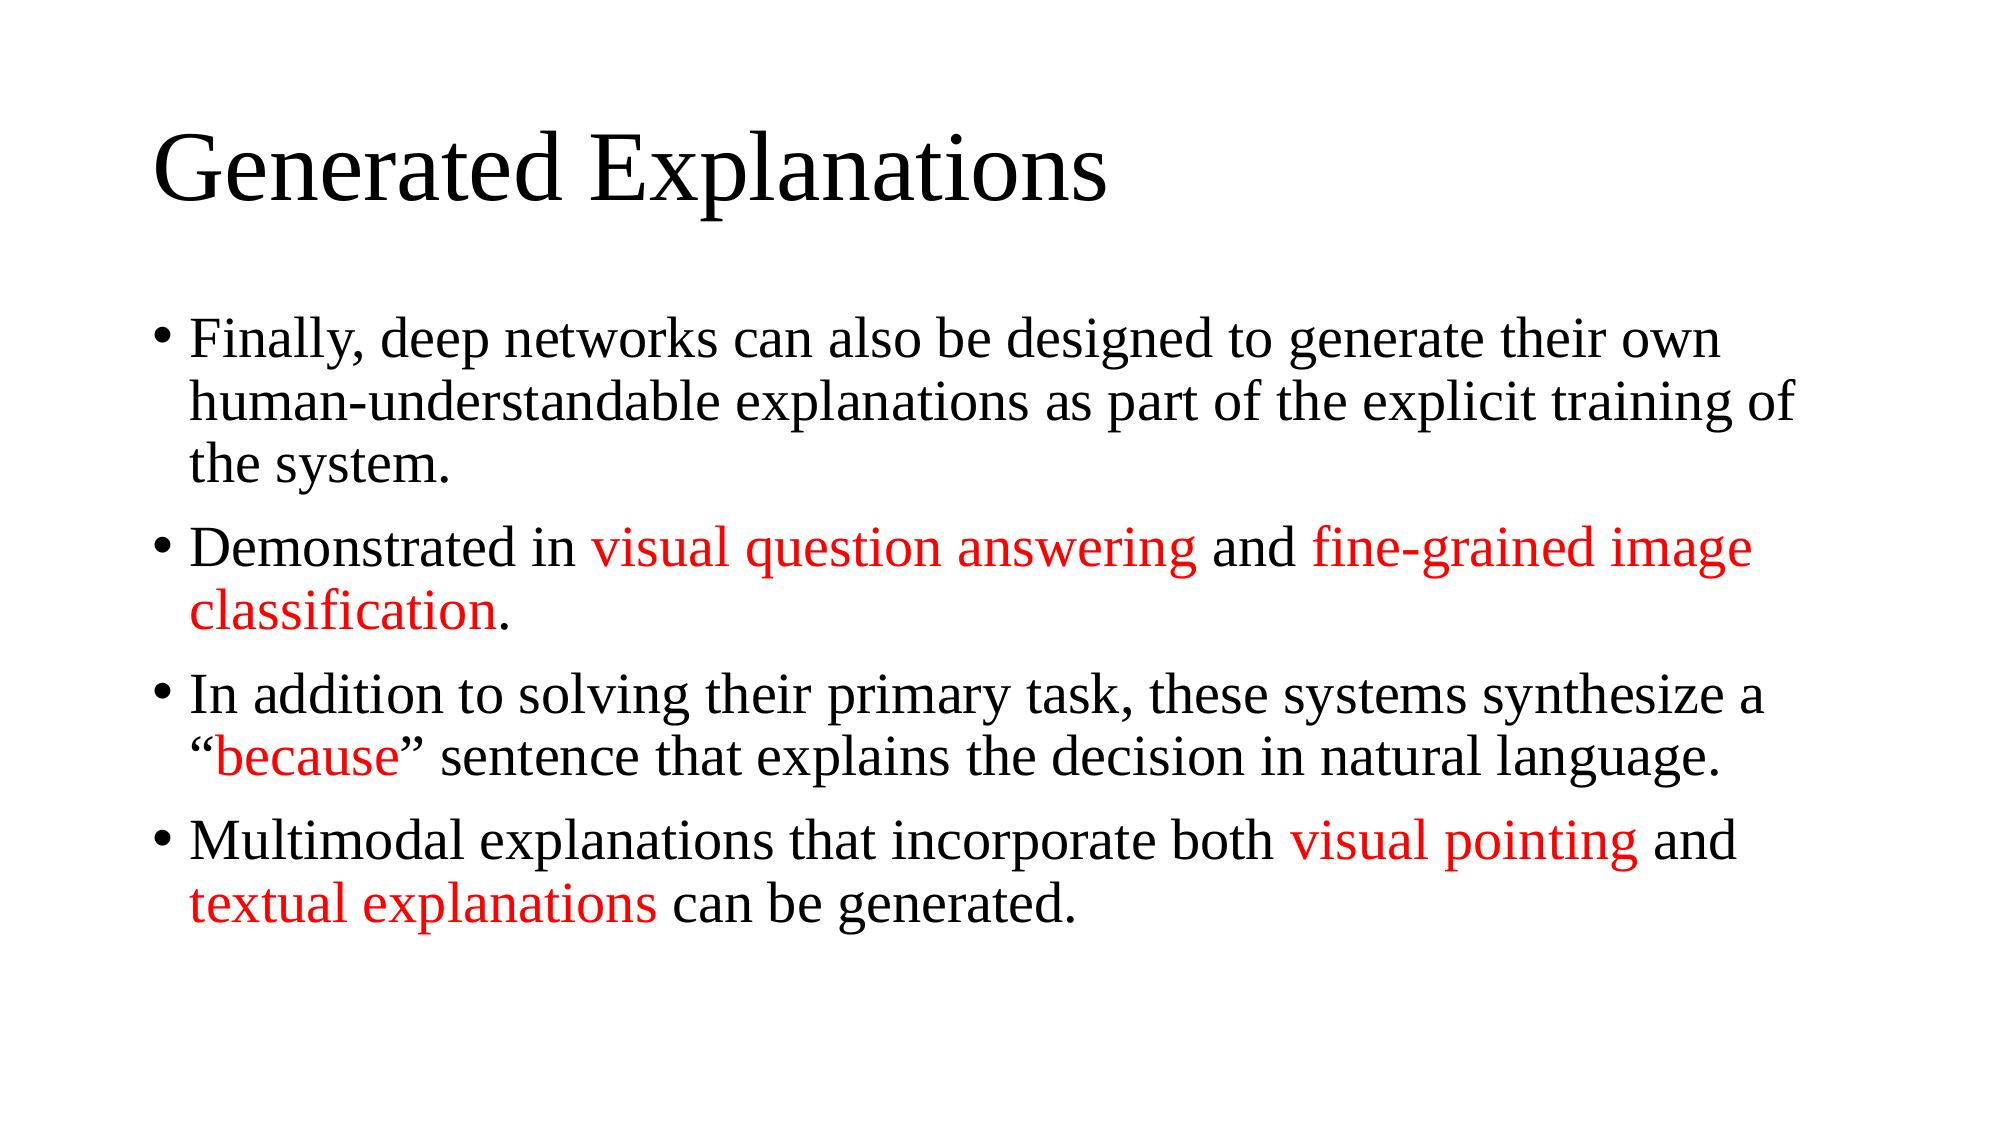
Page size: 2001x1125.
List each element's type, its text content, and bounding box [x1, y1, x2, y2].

list Finally, deep networks can also be designed to generate their own human-understandable explanations as part of the explicit training of the system. Demonstrated in visual question answering and fine-grained image classification. In addition to solving their primary task, these systems synthesize a “because” sentence that explains the decision in natural language. Multimodal explanations that incorporate both visual pointing and textual explanations can be generated. [137, 299, 1863, 1014]
title Generated Explanations [137, 59, 1863, 278]
